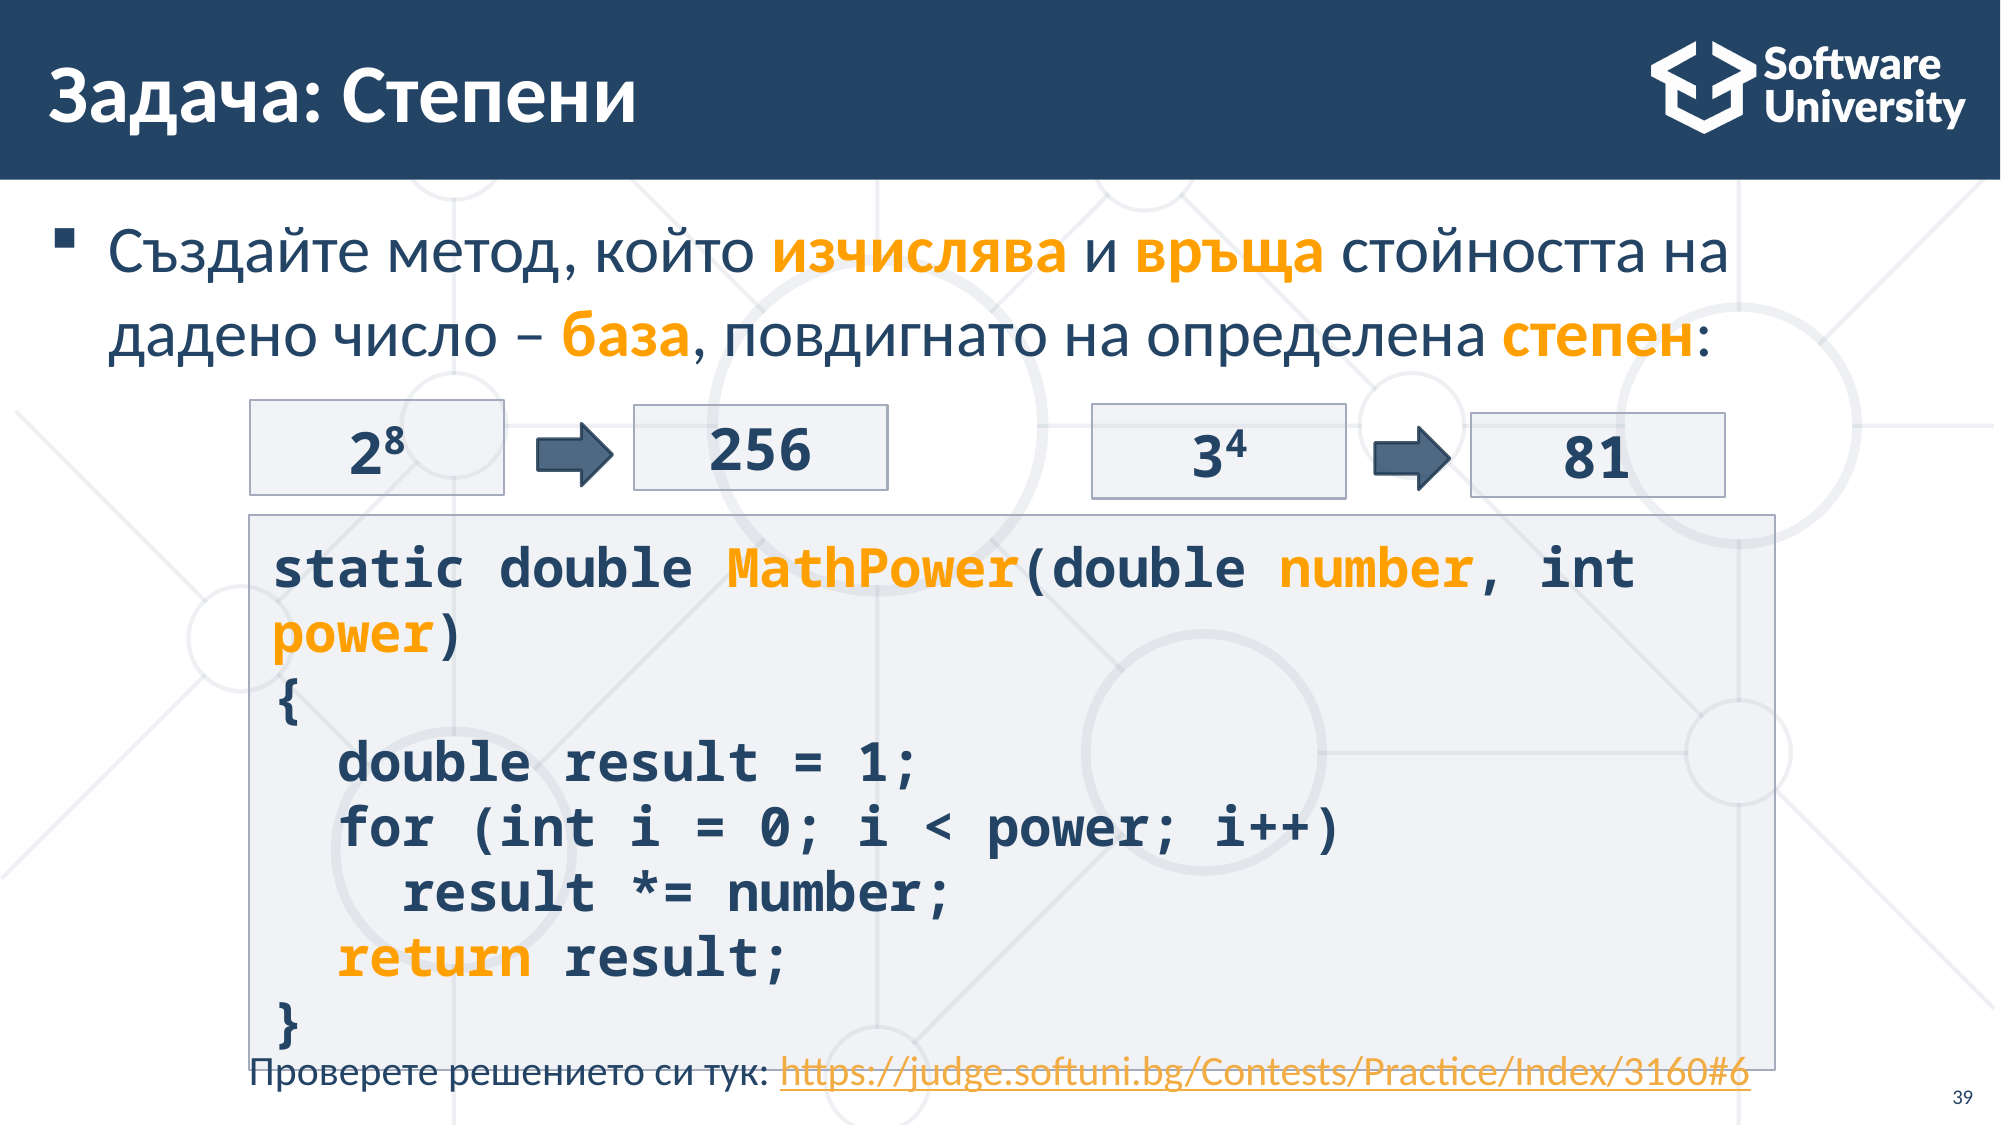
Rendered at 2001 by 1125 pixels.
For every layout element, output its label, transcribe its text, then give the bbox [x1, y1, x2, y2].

text_box 81 [1470, 412, 1725, 498]
list Създайте метод, който изчислява и връща стойността на дадено число – база, повдигнато на определена степен: [31, 196, 1838, 1050]
text_box Проверете решението си тук: https://judge.softuni.bg/Contests/Practice/Index/3160#6 [131, 1036, 1869, 1102]
text_box 256 [633, 405, 888, 490]
picture [1651, 41, 1966, 134]
text_box [1372, 425, 1452, 492]
text_box [535, 421, 615, 488]
text_box 28 [250, 400, 505, 495]
title Задача: Степени [31, 16, 1625, 162]
slide_number 39 [1927, 1067, 1989, 1117]
text_box static double MathPower(double number, int power) { double result = 1; for (int i = 0; i < power; i++) result *= number; return result; } [248, 515, 1775, 1036]
text_box 34 [1092, 403, 1346, 499]
